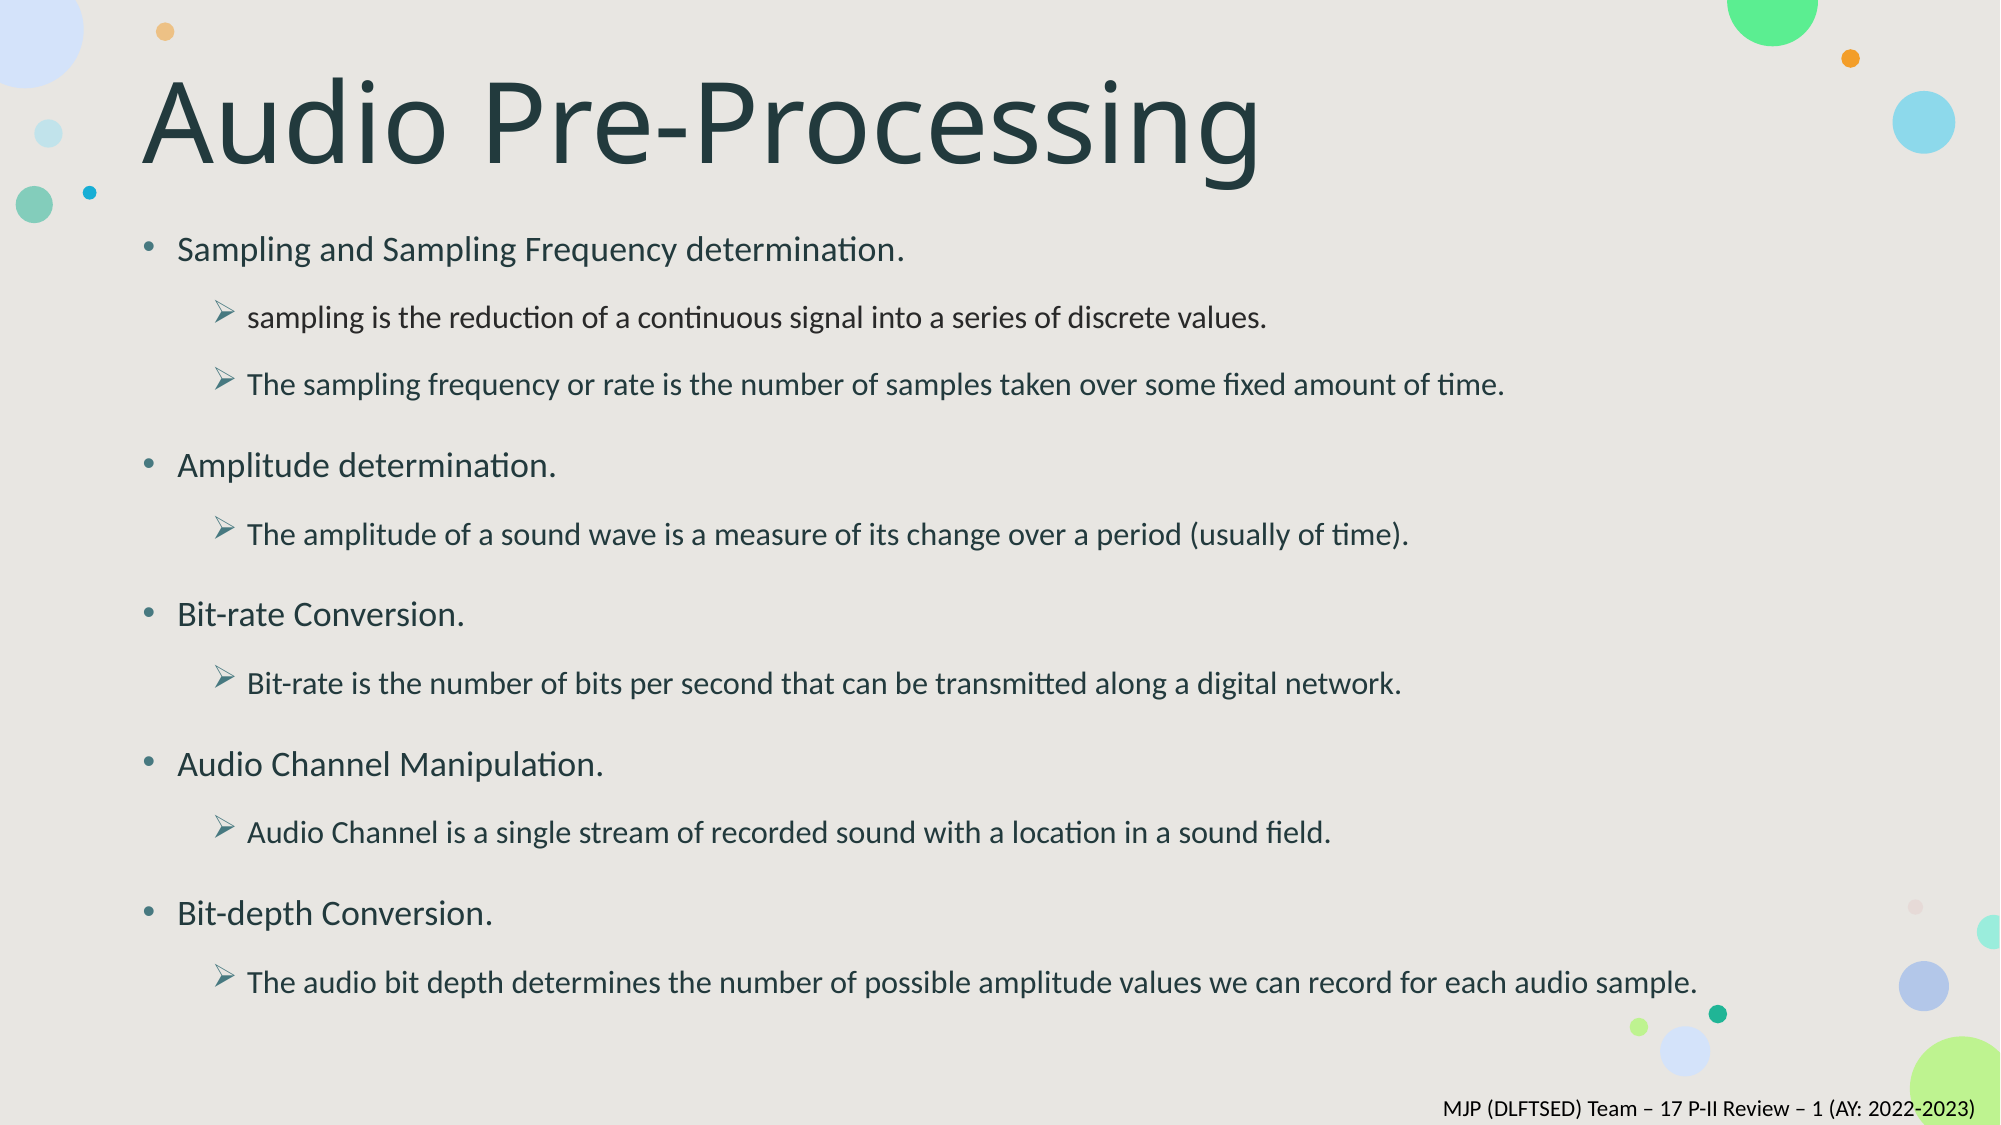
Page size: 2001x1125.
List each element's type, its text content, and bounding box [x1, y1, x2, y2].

list Sampling and Sampling Frequency determination. sampling is the reduction of a continuous signal into a series of discrete values. The sampling frequency or rate is the number of samples taken over some fixed amount of time. Amplitude determination. The amplitude of a sound wave is a measure of its change over a period (usually of time). Bit-rate Conversion. Bit-rate is the number of bits per second that can be transmitted along a digital network. Audio Channel Manipulation. Audio Channel is a single stream of recorded sound with a location in a sound field. Bit-depth Conversion. The audio bit depth determines the number of possible amplitude values we can record for each audio sample. [127, 196, 1877, 1009]
text_box MJP (DLFTSED) Team – 17 P-II Review – 1 (AY: 2022-2023) [1428, 1086, 2000, 1125]
title Audio Pre-Processing [127, 18, 1877, 196]
